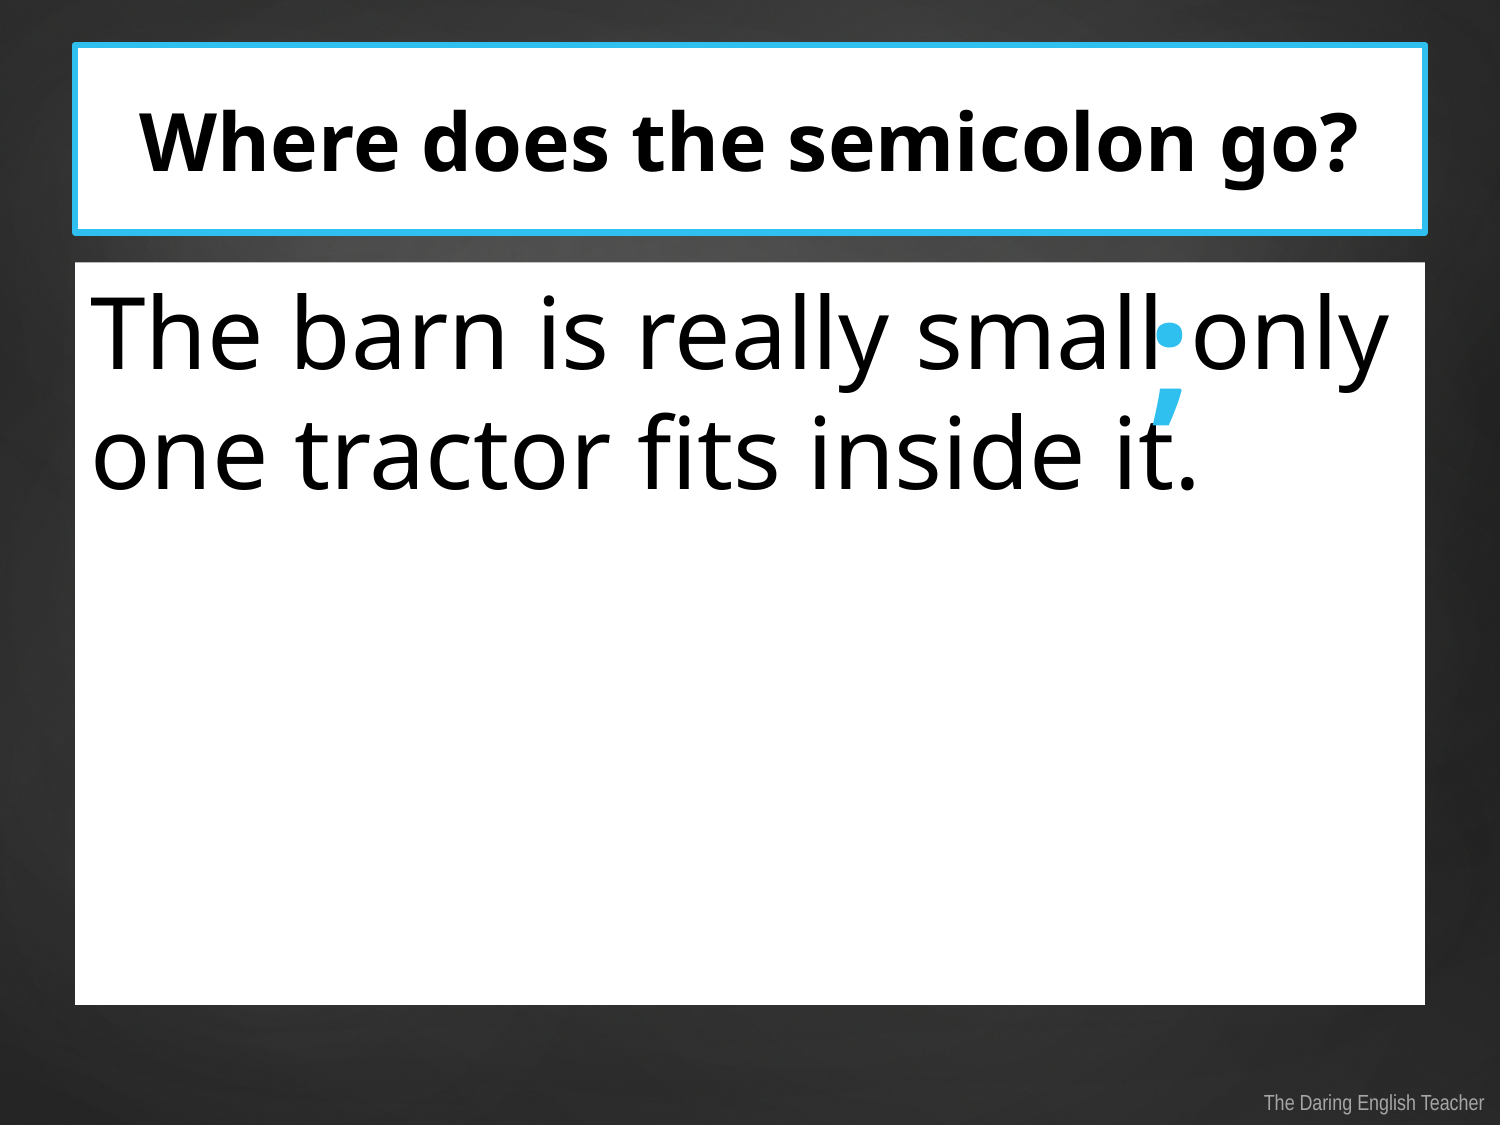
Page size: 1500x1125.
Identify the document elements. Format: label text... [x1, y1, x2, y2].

text_box ; [1133, 248, 1339, 444]
picture [0, 0, 1500, 1125]
list The barn is really small only one tractor fits inside it. [75, 262, 1425, 1005]
title Where does the semicolon go? [75, 45, 1425, 233]
